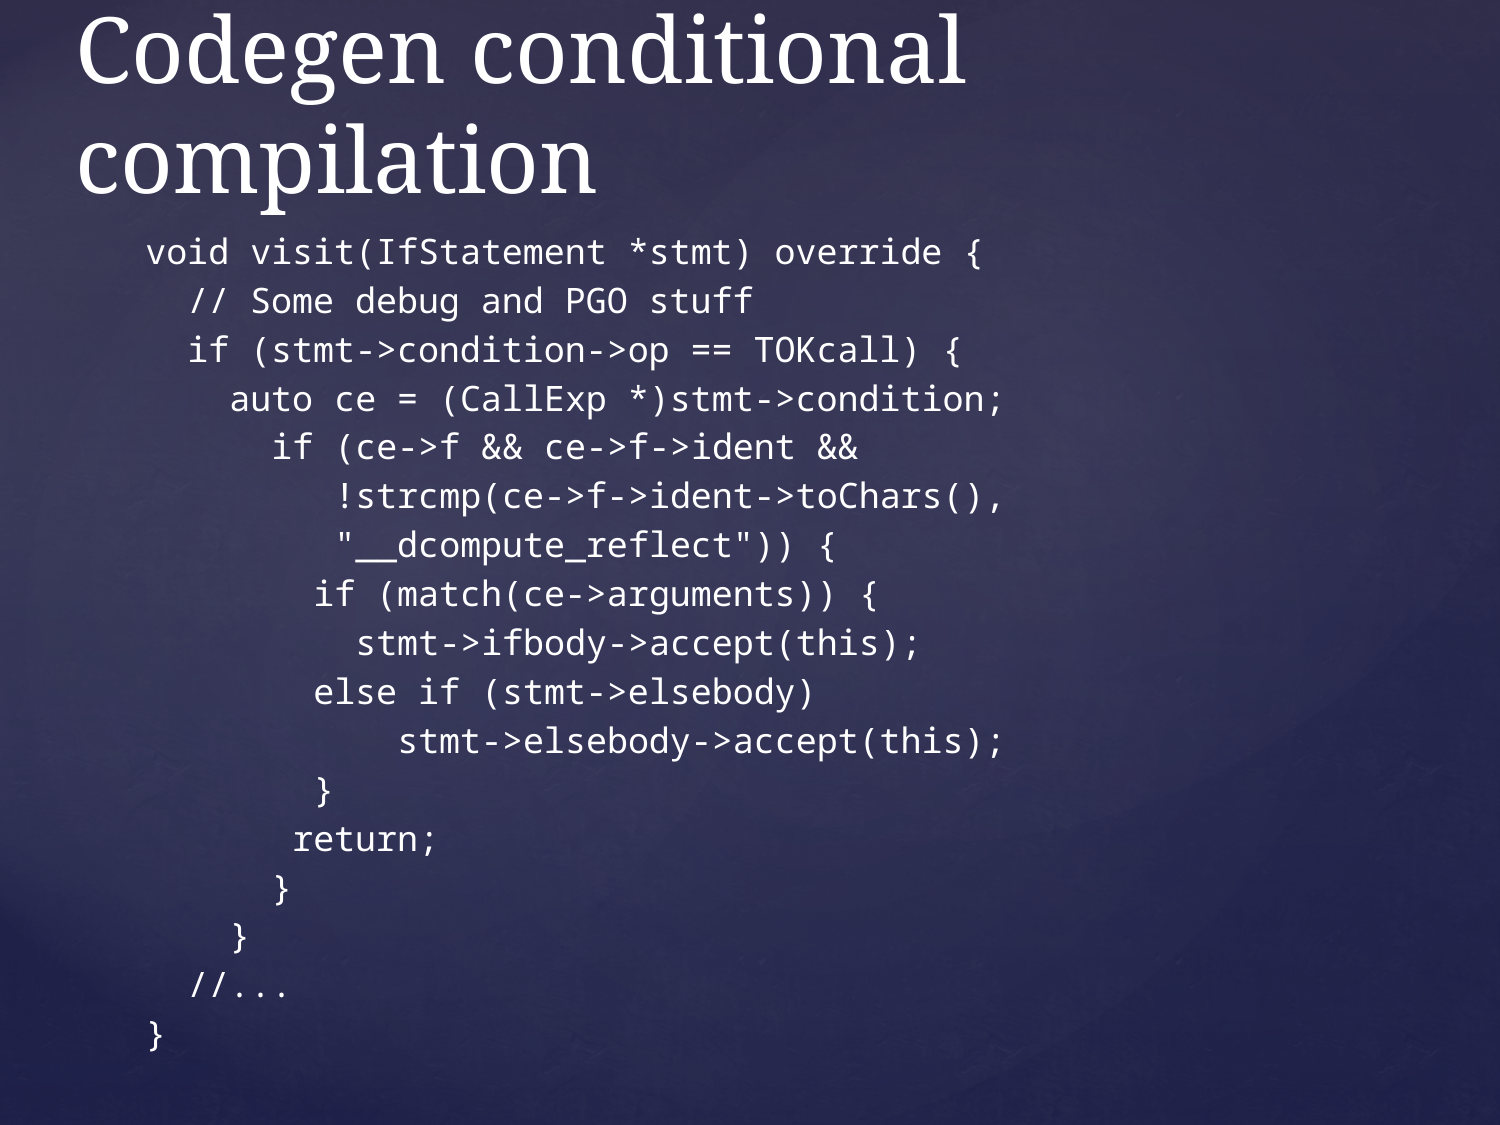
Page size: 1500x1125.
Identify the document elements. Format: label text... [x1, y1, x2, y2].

list void visit(IfStatement *stmt) override { // Some debug and PGO stuff if (stmt->condition->op == TOKcall) { auto ce = (CallExp *)stmt->condition; if (ce->f && ce->f->ident && !strcmp(ce->f->ident->toChars(), "__dcompute_reflect")) { if (match(ce->arguments)) { stmt->ifbody->accept(this); else if (stmt->elsebody) stmt->elsebody->accept(this); } return; } } //... } [127, 220, 1350, 1064]
title Codegen conditional compilation [59, 69, 1465, 220]
